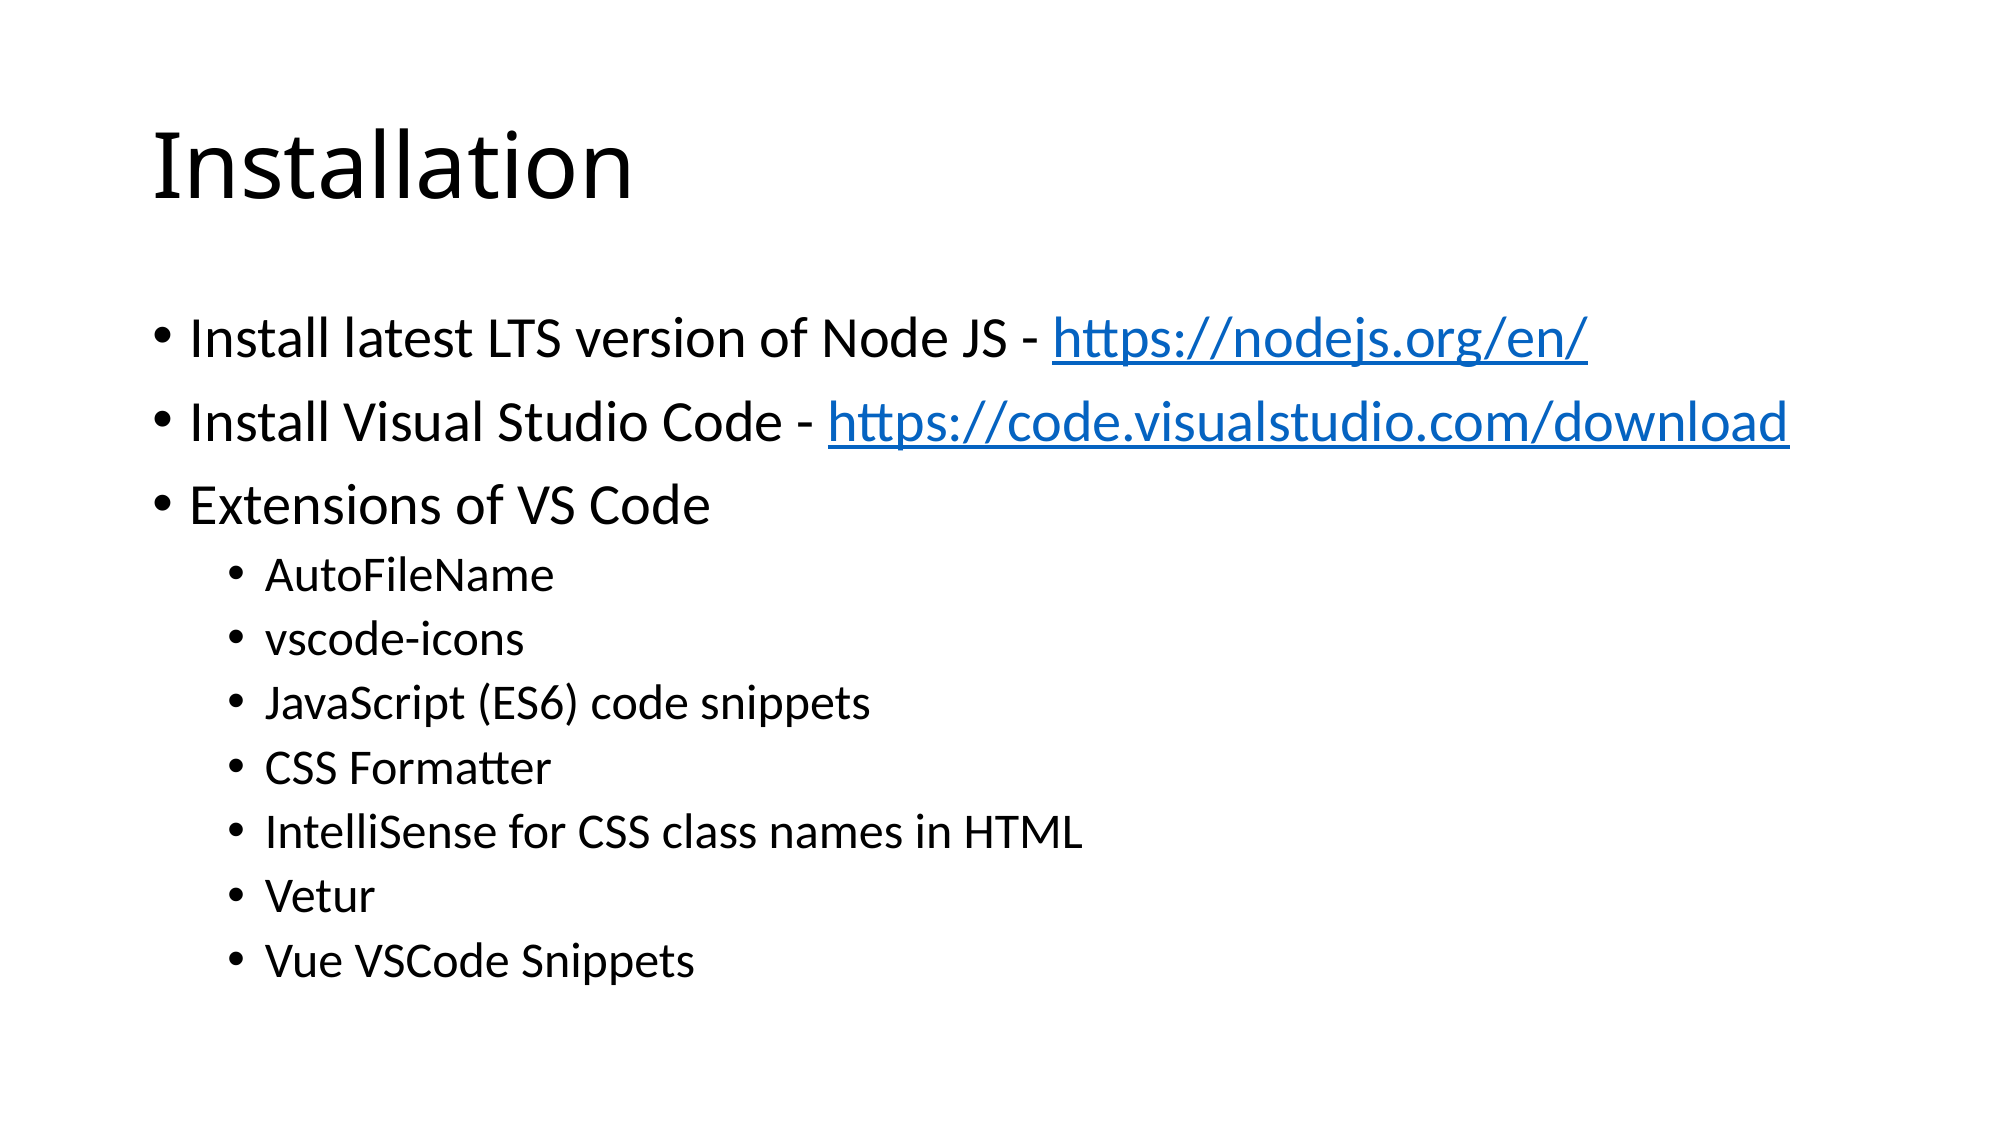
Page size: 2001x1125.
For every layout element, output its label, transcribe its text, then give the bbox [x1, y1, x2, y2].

list Install latest LTS version of Node JS - https://nodejs.org/en/ Install Visual Studio Code - https://code.visualstudio.com/download Extensions of VS Code AutoFileName vscode-icons JavaScript (ES6) code snippets CSS Formatter IntelliSense for CSS class names in HTML Vetur Vue VSCode Snippets [137, 299, 1863, 1014]
title Installation [137, 59, 1863, 278]
